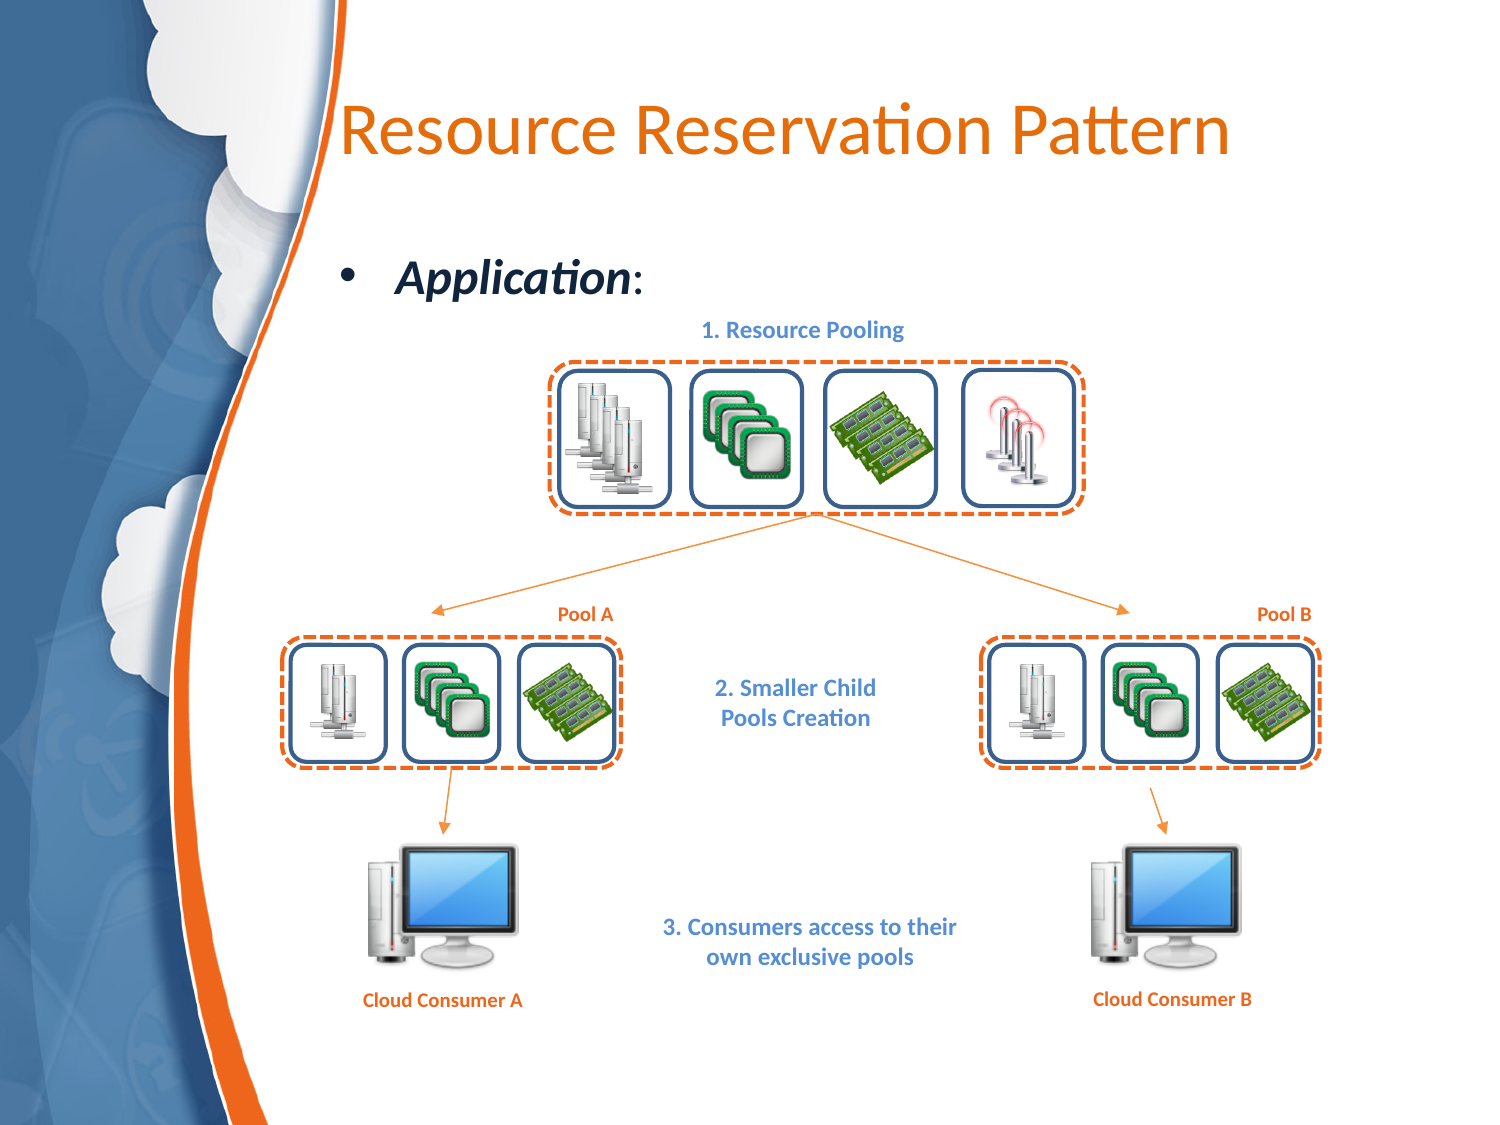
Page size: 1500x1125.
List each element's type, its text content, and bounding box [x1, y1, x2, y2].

picture [0, 0, 1500, 1125]
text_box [1074, 834, 1272, 1021]
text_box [549, 361, 1084, 512]
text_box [1150, 787, 1167, 835]
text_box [430, 513, 815, 615]
text_box 1. Resource Pooling [637, 306, 963, 352]
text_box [980, 593, 1328, 769]
list Application: [324, 236, 1452, 1014]
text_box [816, 513, 1130, 615]
text_box 2. Smaller Child Pools Creation [633, 663, 959, 739]
title Resource Reservation Pattern [324, 61, 1452, 187]
text_box 3. Consumers access to their own exclusive pools [647, 902, 974, 978]
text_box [344, 834, 542, 1022]
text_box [282, 593, 629, 769]
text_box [442, 767, 452, 835]
